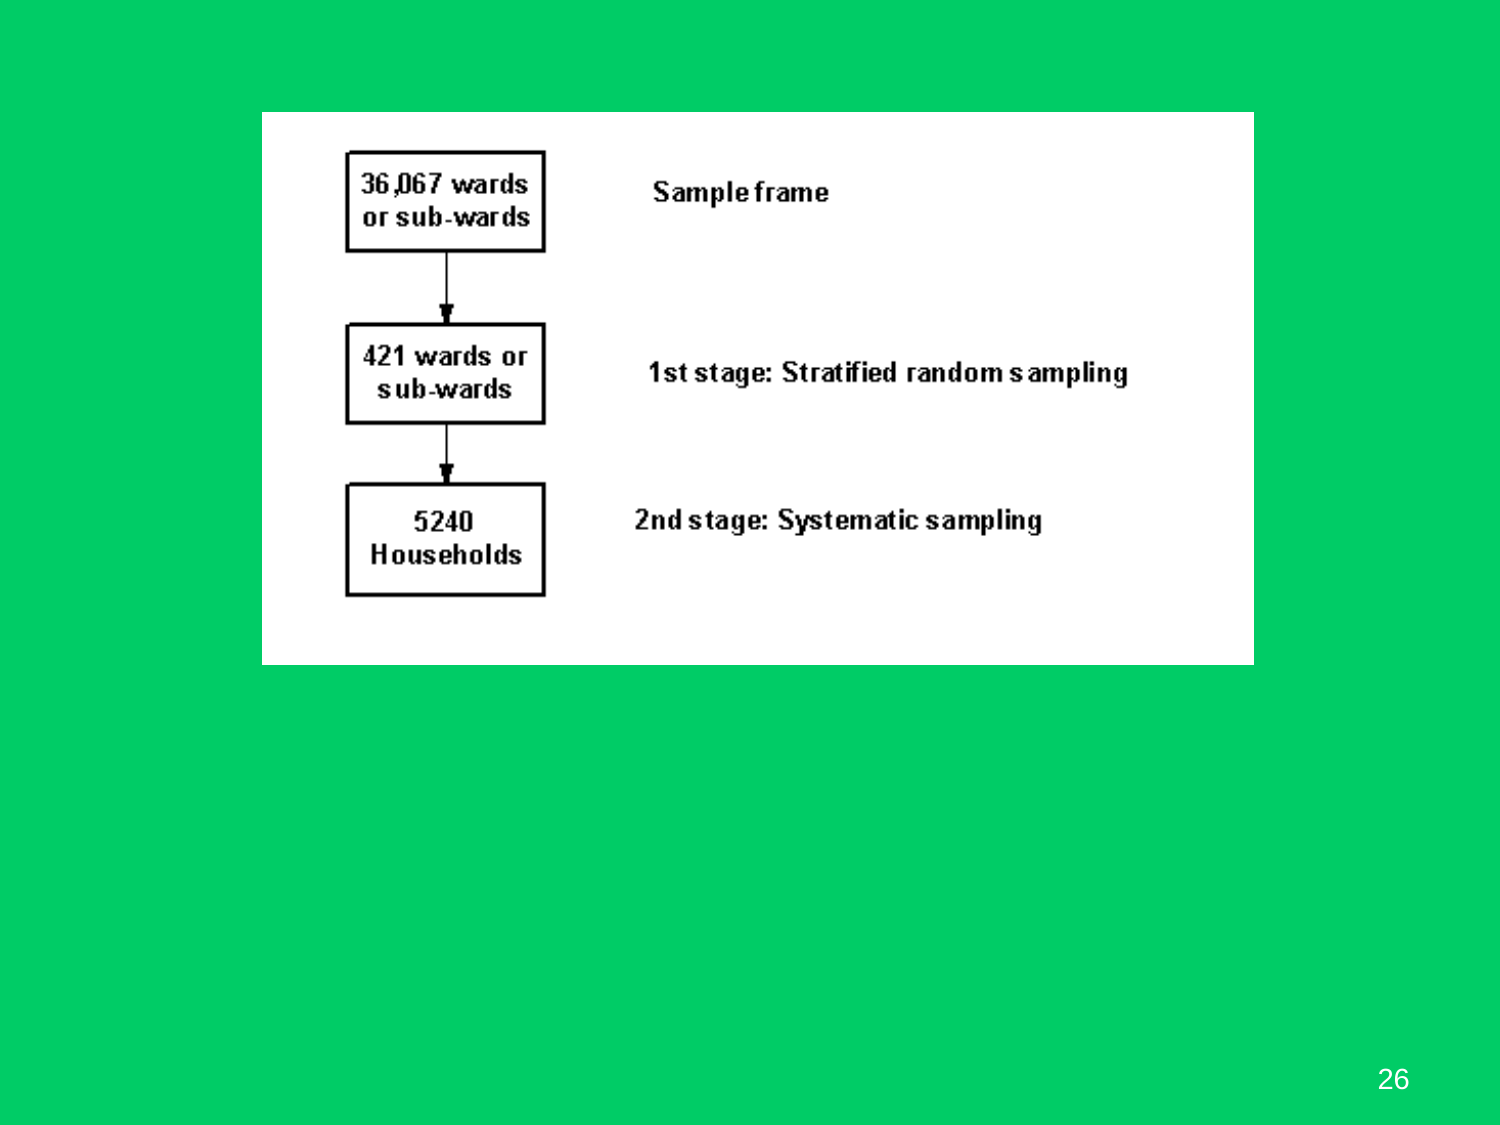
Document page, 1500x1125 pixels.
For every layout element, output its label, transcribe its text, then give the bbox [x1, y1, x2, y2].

slide_number 26 [1074, 1024, 1426, 1103]
picture [262, 112, 1255, 665]
